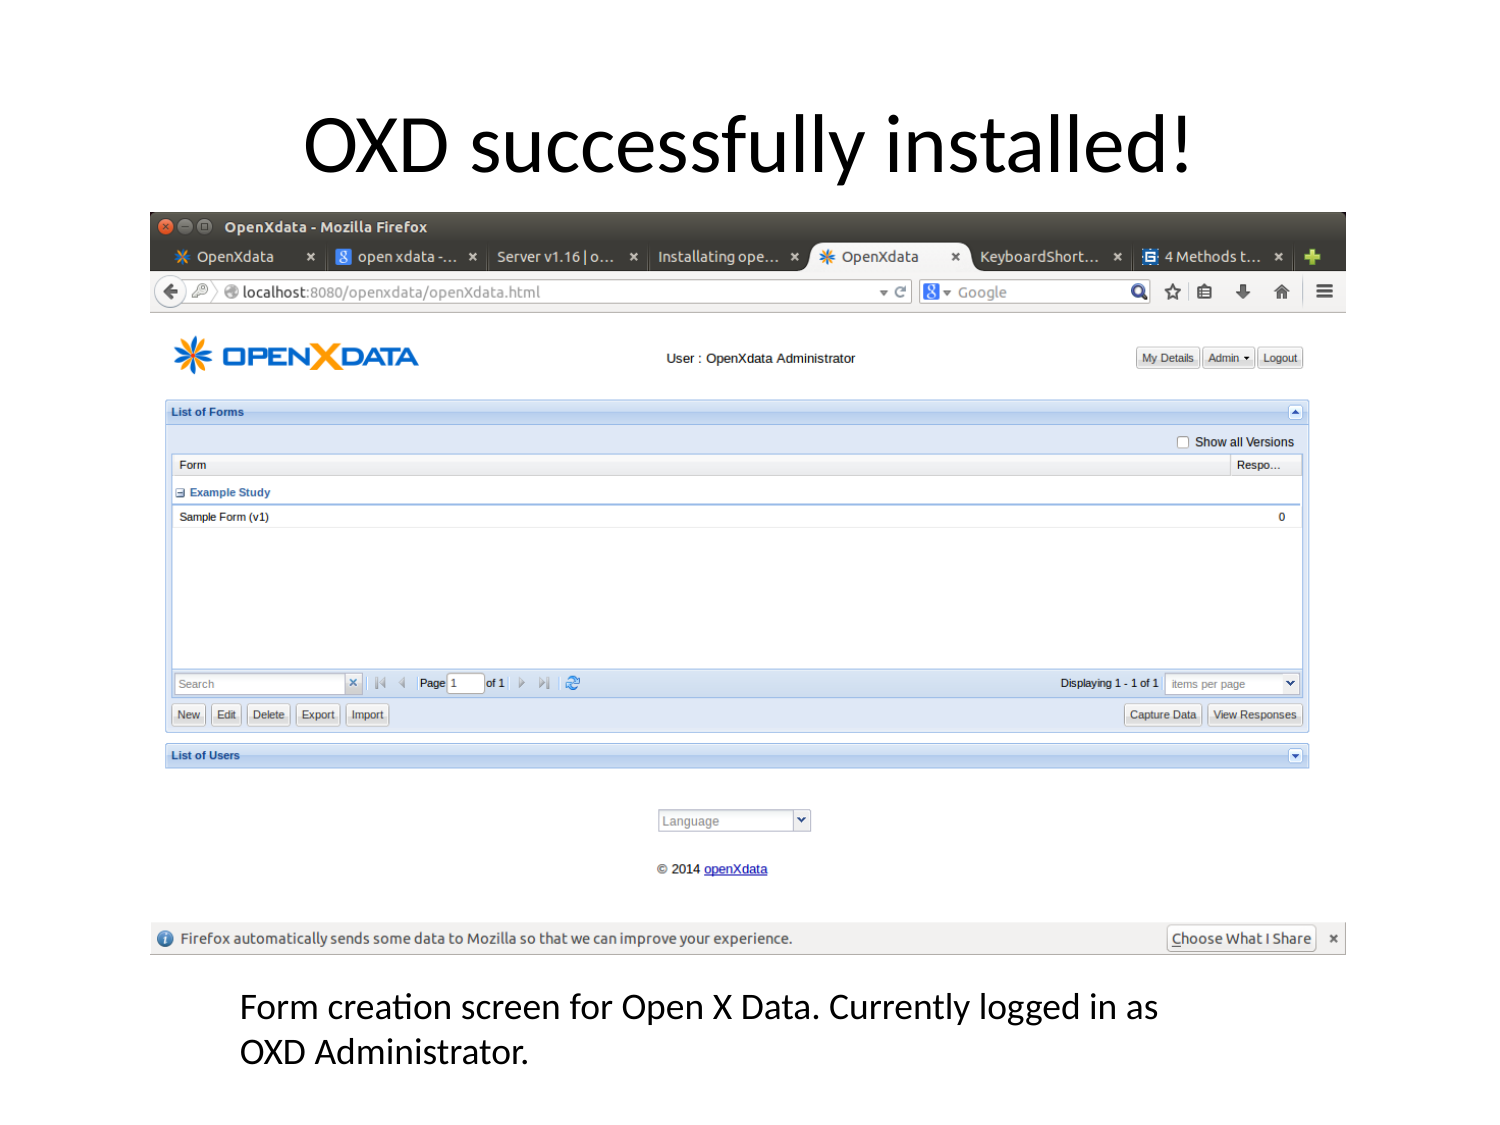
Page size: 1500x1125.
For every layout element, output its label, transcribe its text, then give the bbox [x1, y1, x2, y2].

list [149, 212, 1346, 956]
text_box Form creation screen for Open X Data. Currently logged in as OXD Administrator. [224, 974, 1213, 1080]
title OXD successfully installed! [75, 45, 1425, 233]
